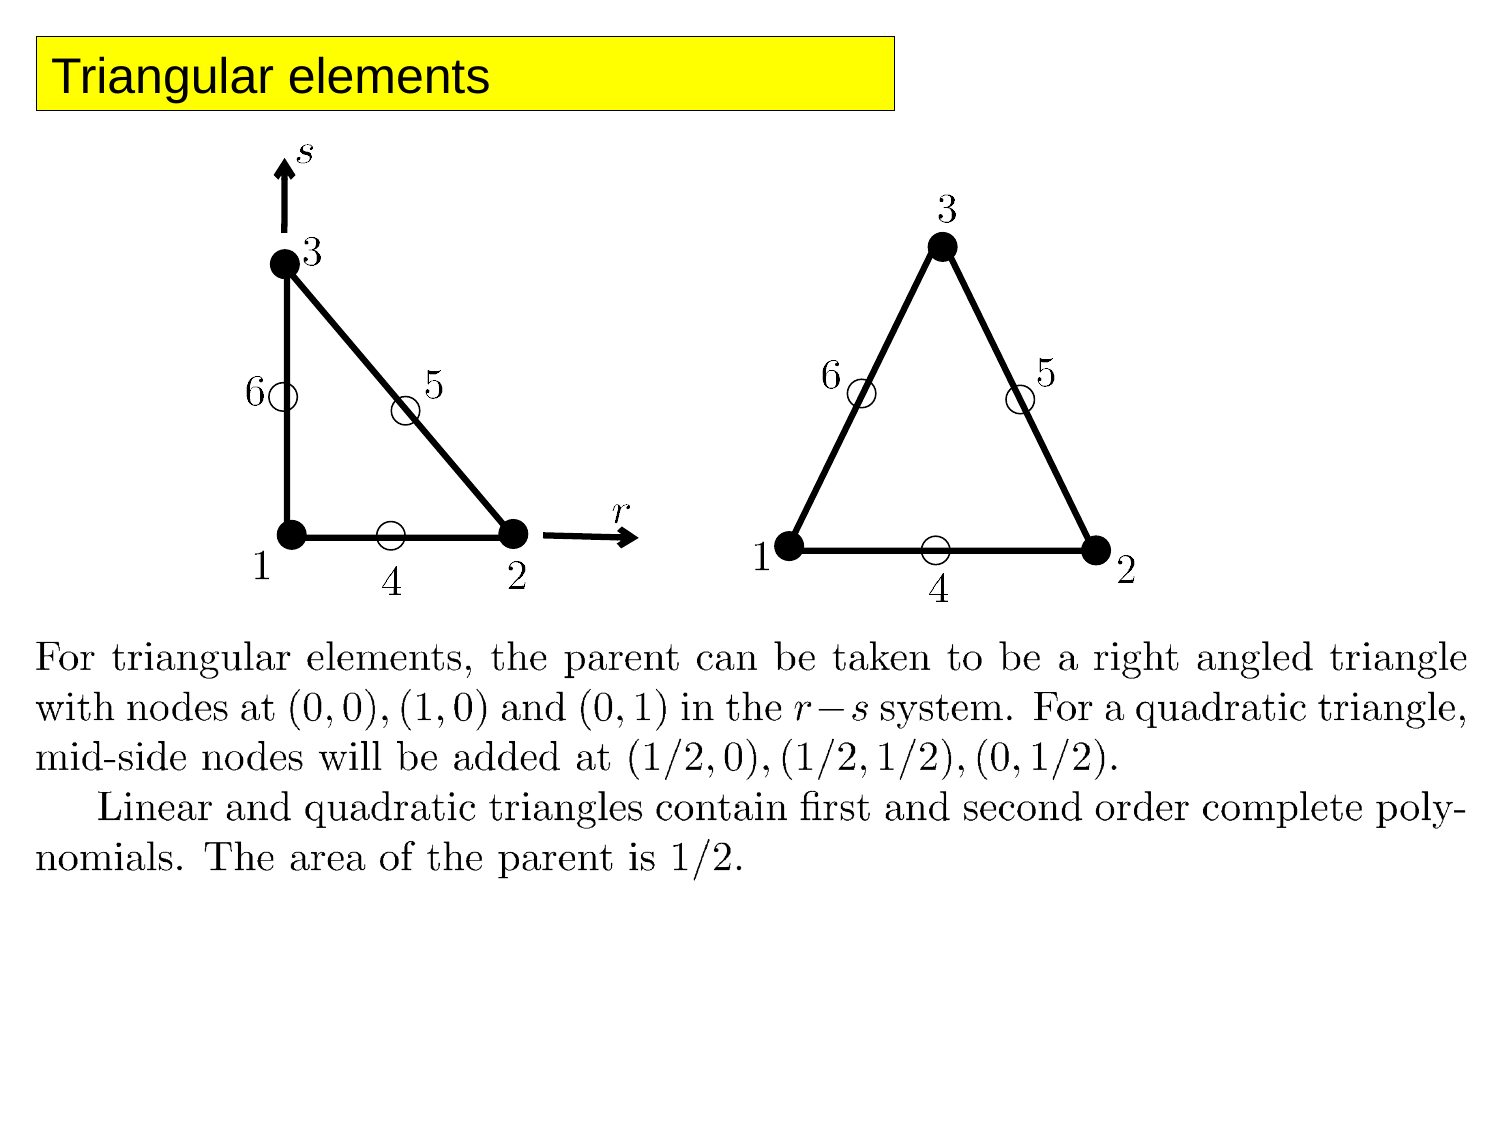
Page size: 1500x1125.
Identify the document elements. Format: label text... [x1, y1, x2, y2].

picture [30, 636, 1469, 884]
text_box [1081, 536, 1111, 565]
picture [612, 502, 634, 524]
text_box [287, 276, 503, 538]
picture [245, 375, 267, 406]
text_box [774, 531, 804, 561]
text_box Triangular elements [36, 36, 895, 111]
text_box [277, 520, 306, 550]
text_box [391, 396, 420, 425]
text_box [499, 519, 528, 549]
picture [251, 550, 269, 581]
picture [924, 573, 950, 603]
picture [821, 359, 843, 390]
text_box [1006, 385, 1035, 414]
text_box [921, 536, 950, 565]
picture [1036, 357, 1059, 388]
text_box [272, 382, 298, 412]
picture [302, 236, 324, 266]
picture [1116, 554, 1139, 584]
picture [937, 193, 959, 224]
picture [424, 368, 447, 399]
text_box [376, 521, 406, 550]
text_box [542, 535, 639, 539]
picture [507, 560, 529, 590]
text_box [270, 249, 298, 279]
text_box [795, 255, 1088, 551]
picture [751, 541, 769, 571]
text_box [928, 232, 957, 262]
picture [376, 566, 403, 596]
text_box [847, 379, 876, 408]
picture [295, 142, 313, 164]
